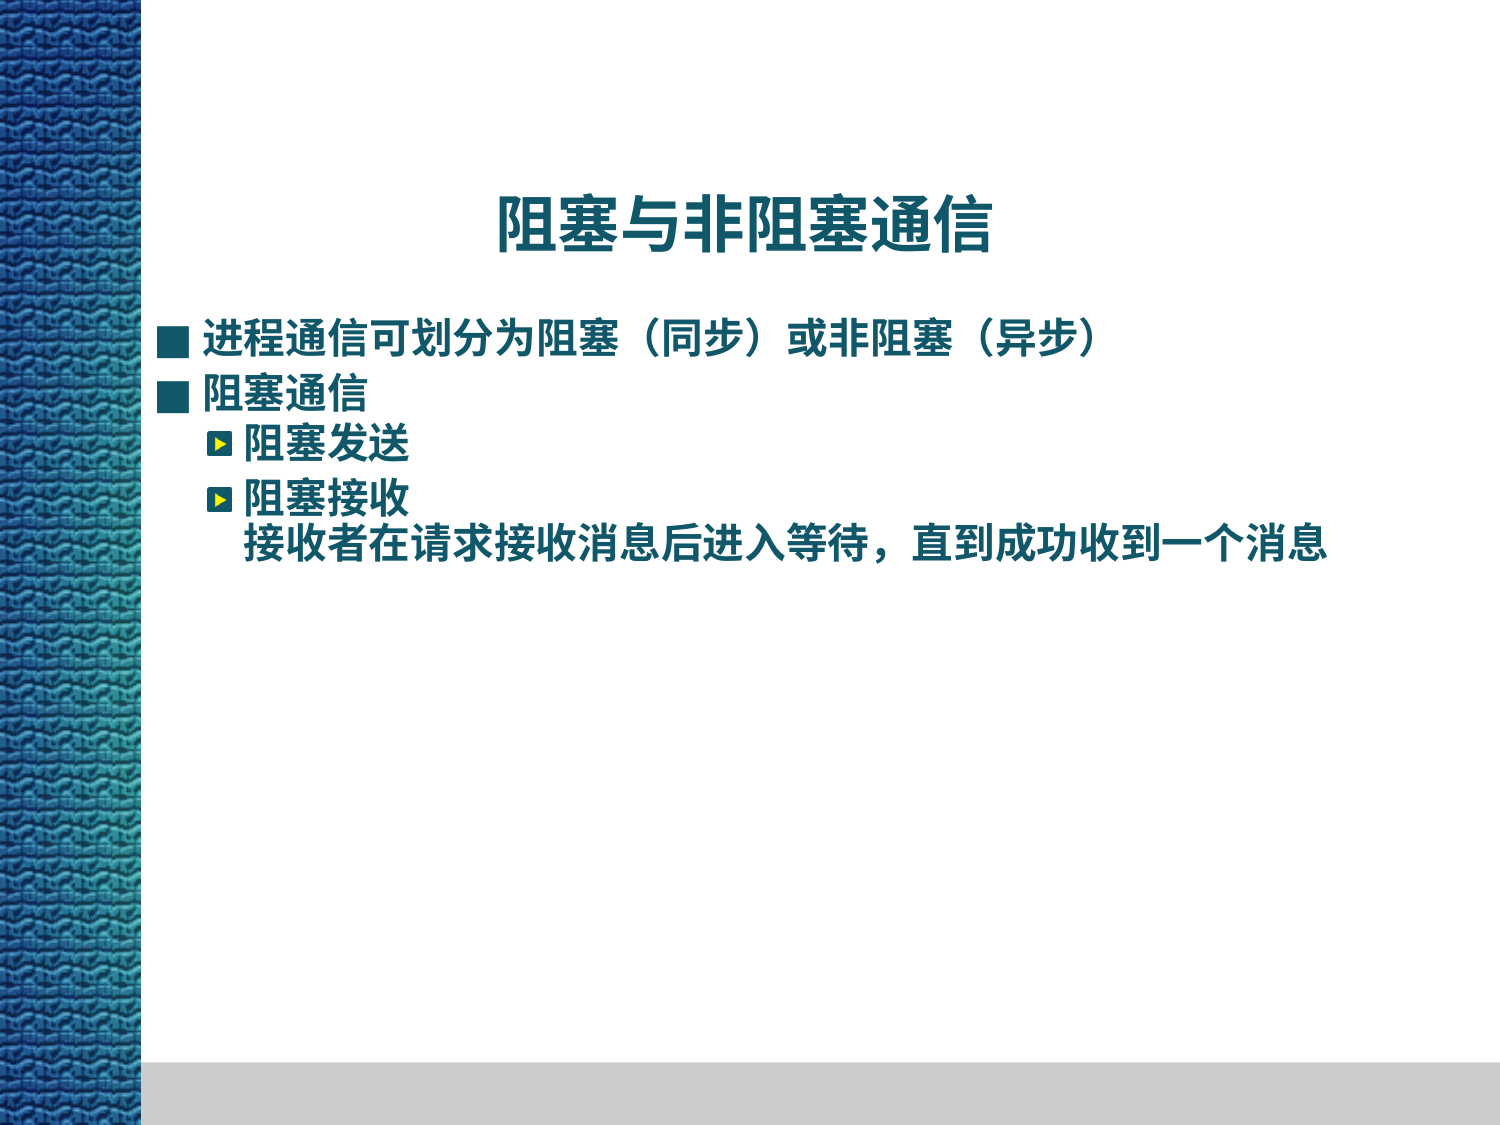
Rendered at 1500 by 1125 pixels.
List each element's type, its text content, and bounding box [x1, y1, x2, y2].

picture [0, 0, 141, 1125]
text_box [206, 469, 1400, 569]
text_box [206, 415, 1235, 469]
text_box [138, 304, 1259, 371]
text_box 阻塞与非阻塞通信 [70, 177, 1421, 262]
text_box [138, 358, 387, 425]
